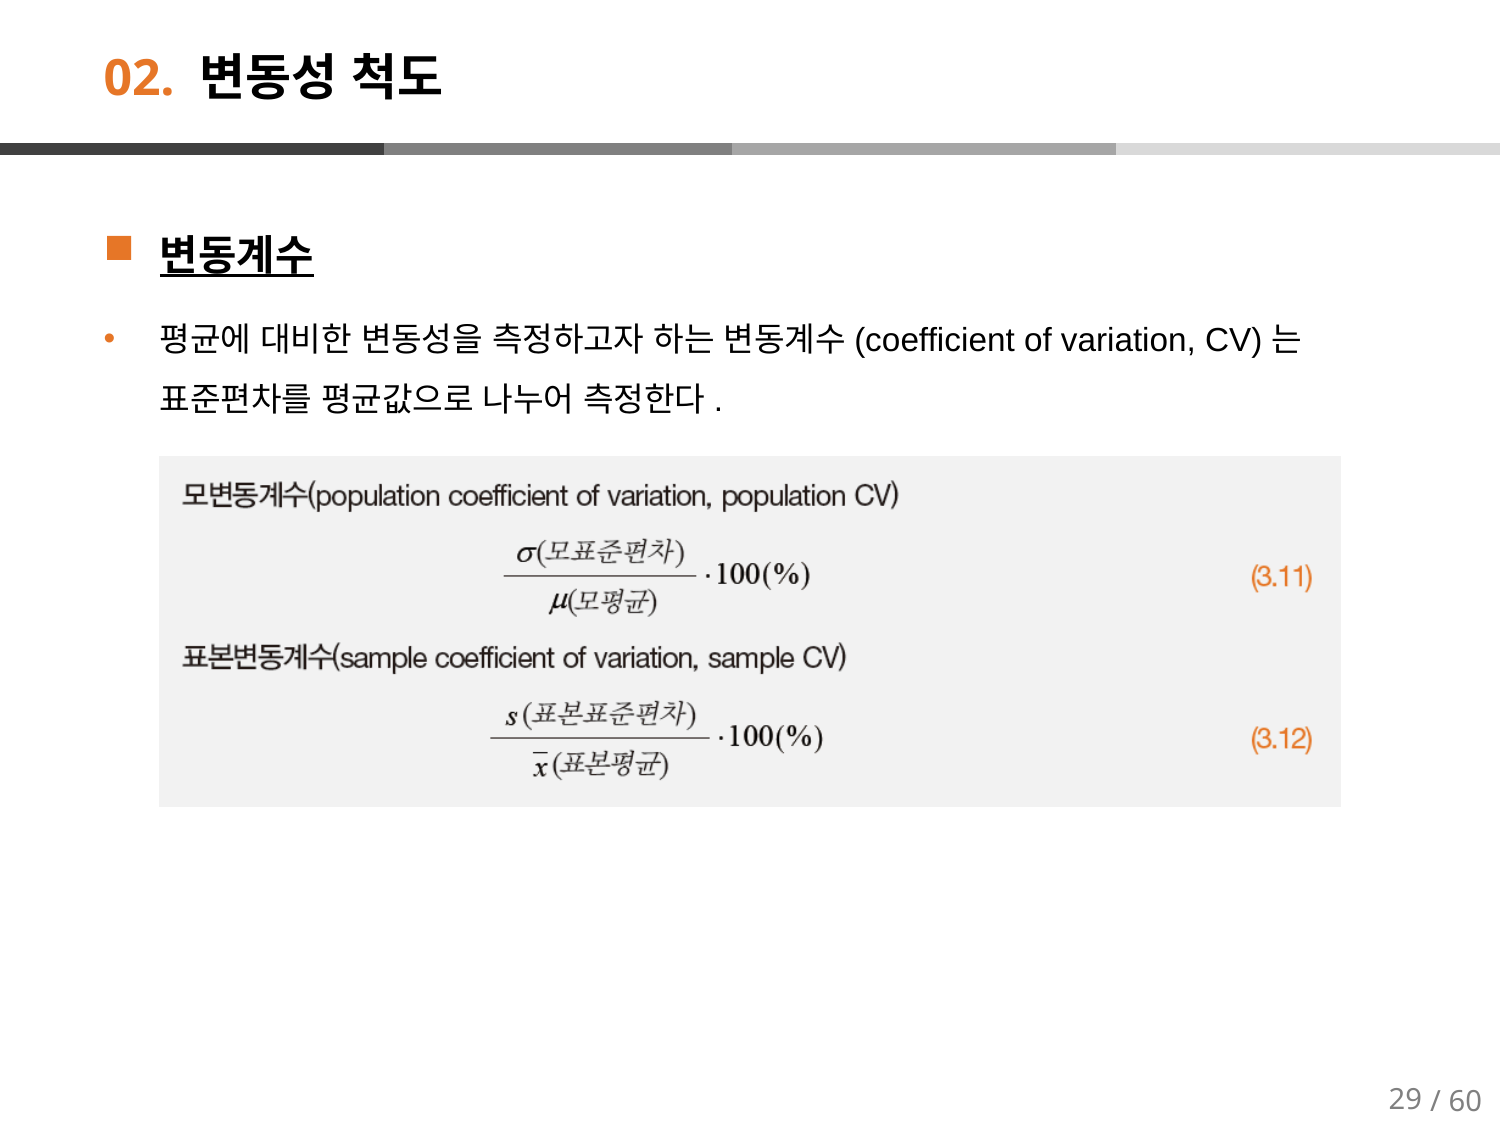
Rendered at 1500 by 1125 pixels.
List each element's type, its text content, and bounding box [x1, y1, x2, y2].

picture [159, 455, 1341, 808]
title 02. 변동성 척도 [88, 30, 1211, 121]
text_box 평균에 대비한 변동성을 측정하고자 하는 변동계수(coefficient of variation, CV)는 표준편차를 평균값으로 나누어 측정한다. [88, 290, 1365, 480]
list 변동계수 [88, 196, 1436, 386]
